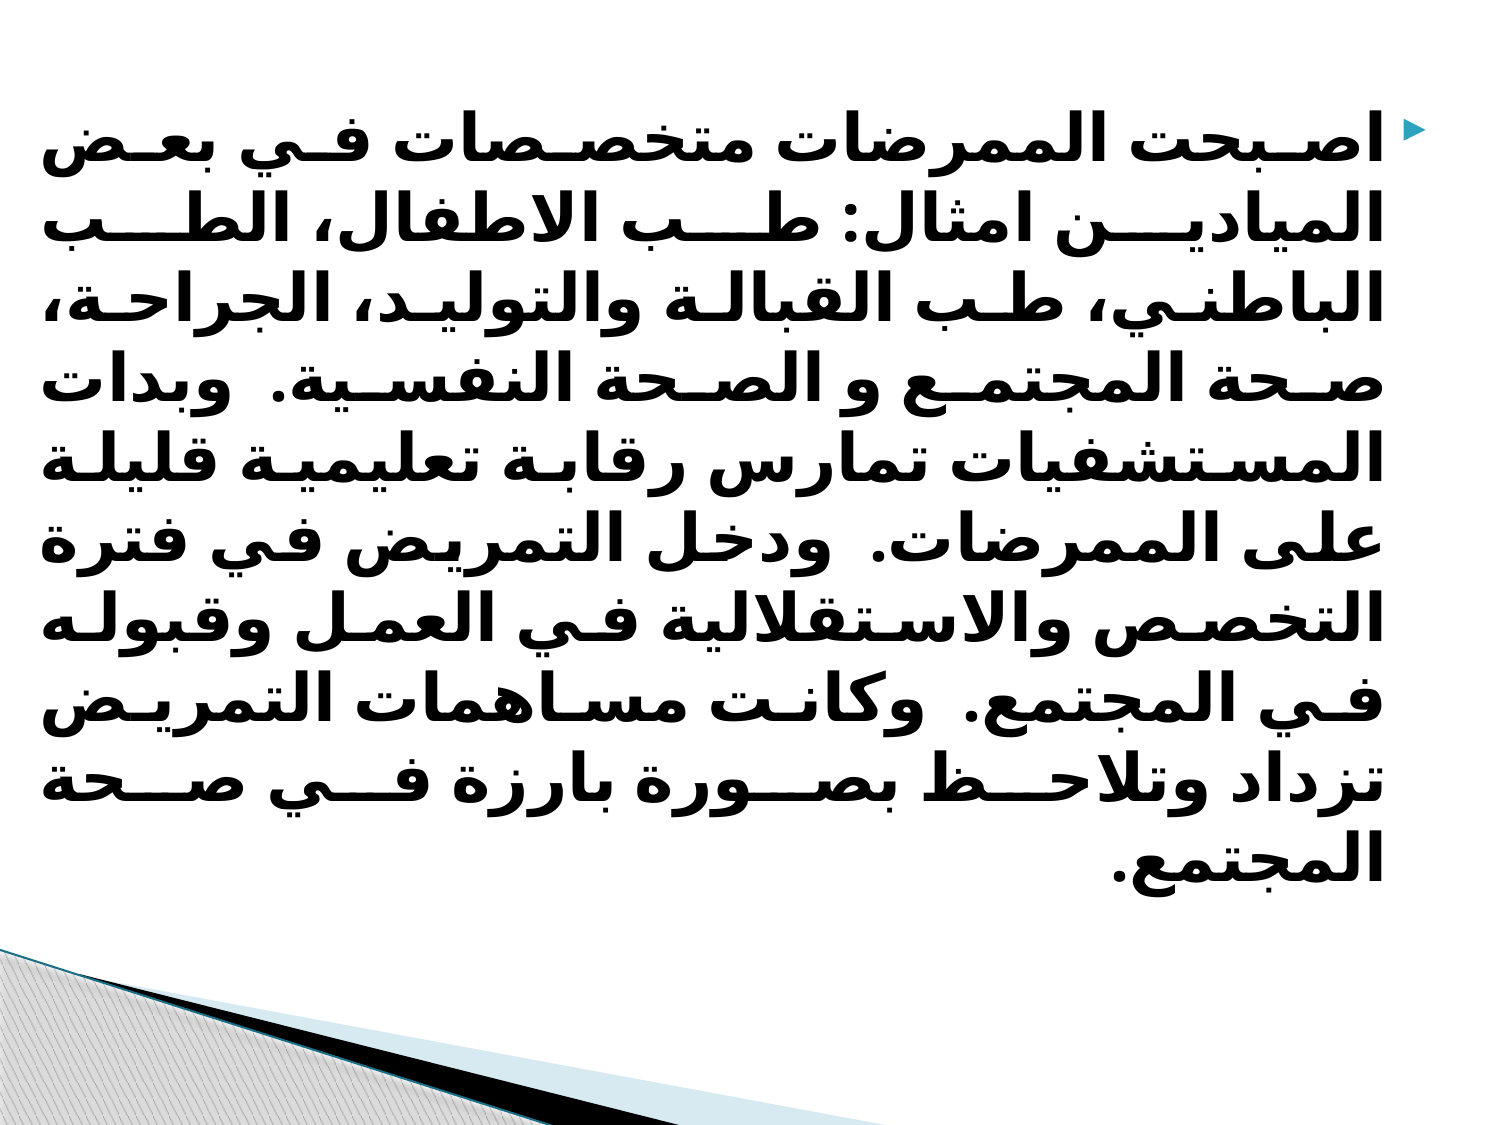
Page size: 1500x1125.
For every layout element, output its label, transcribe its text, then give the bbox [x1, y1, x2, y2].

list اصبحت الممرضات متخصصات في بعض الميادين امثال: طب الاطفال، الطب الباطني، طب القبالة والتوليد، الجراحة، صحة المجتمع و الصحة النفسية. وبدات المستشفيات تمارس رقابة تعليمية قليلة على الممرضات. ودخل التمريض في فترة التخصص والاستقلالية في العمل وقبوله في المجتمع. وكانت مساهمات التمريض تزداد وتلاحظ بصورة بارزة في صحة المجتمع. [24, 87, 1463, 1088]
